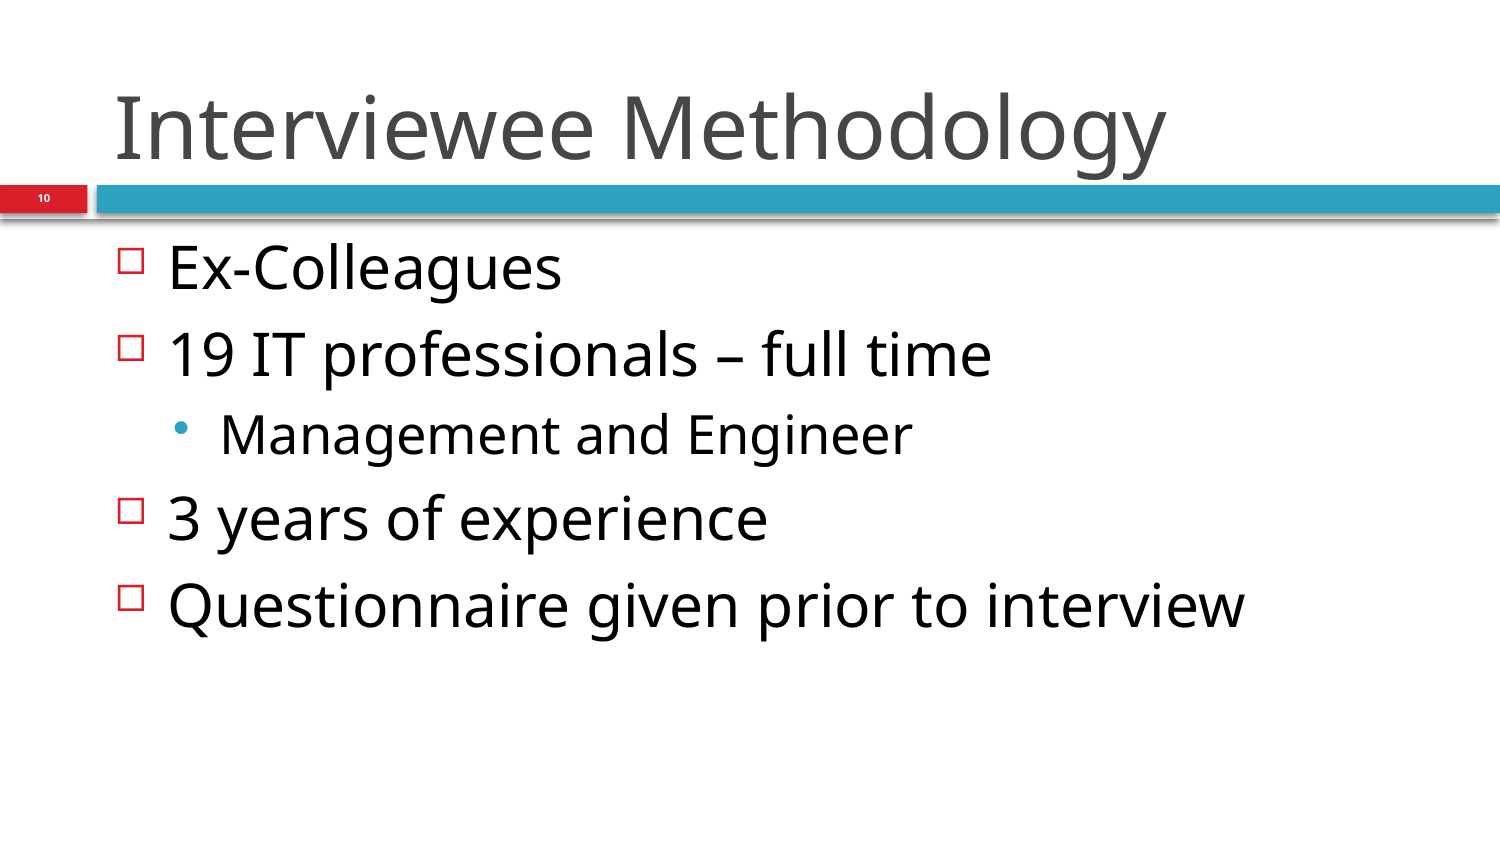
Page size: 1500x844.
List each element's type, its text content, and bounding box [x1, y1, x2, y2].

list Ex-Colleagues 19 IT professionals – full time Management and Engineer 3 years of experience Questionnaire given prior to interview [99, 221, 1438, 760]
title Interviewee Methodology [99, 19, 1438, 185]
slide_number 10 [0, 184, 88, 215]
